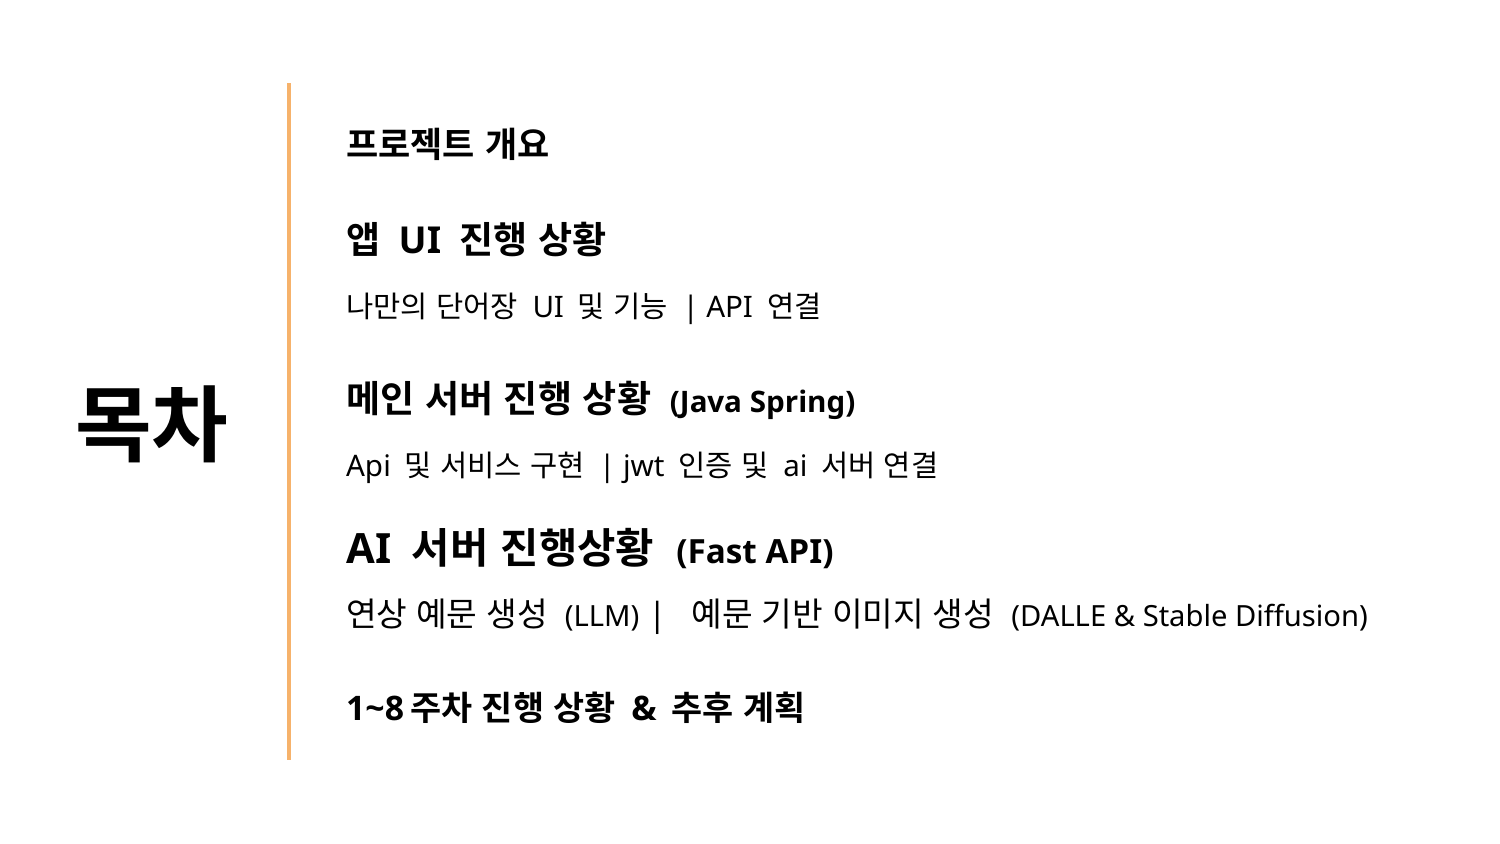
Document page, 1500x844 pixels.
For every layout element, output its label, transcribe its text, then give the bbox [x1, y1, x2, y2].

list 메인 서버 진행 상황 (Java Spring) Api 및 서비스 구현 | jwt 인증 및 ai 서버 연결 [331, 353, 1449, 499]
title 목차 [50, 374, 253, 469]
list AI 서버 진행상황 (Fast API) 연상 예문 생성 (LLM) | 예문 기반 이미지 생성 (DALLE & Stable Diffusion) [331, 512, 1500, 658]
list 1~8주차 진행 상황 & 추후 계획 [331, 671, 1449, 743]
text_box 프로젝트 개요 [331, 101, 1449, 181]
list 앱 UI 진행 상황 나만의 단어장 UI 및 기능 | API 연결 [331, 194, 1449, 340]
